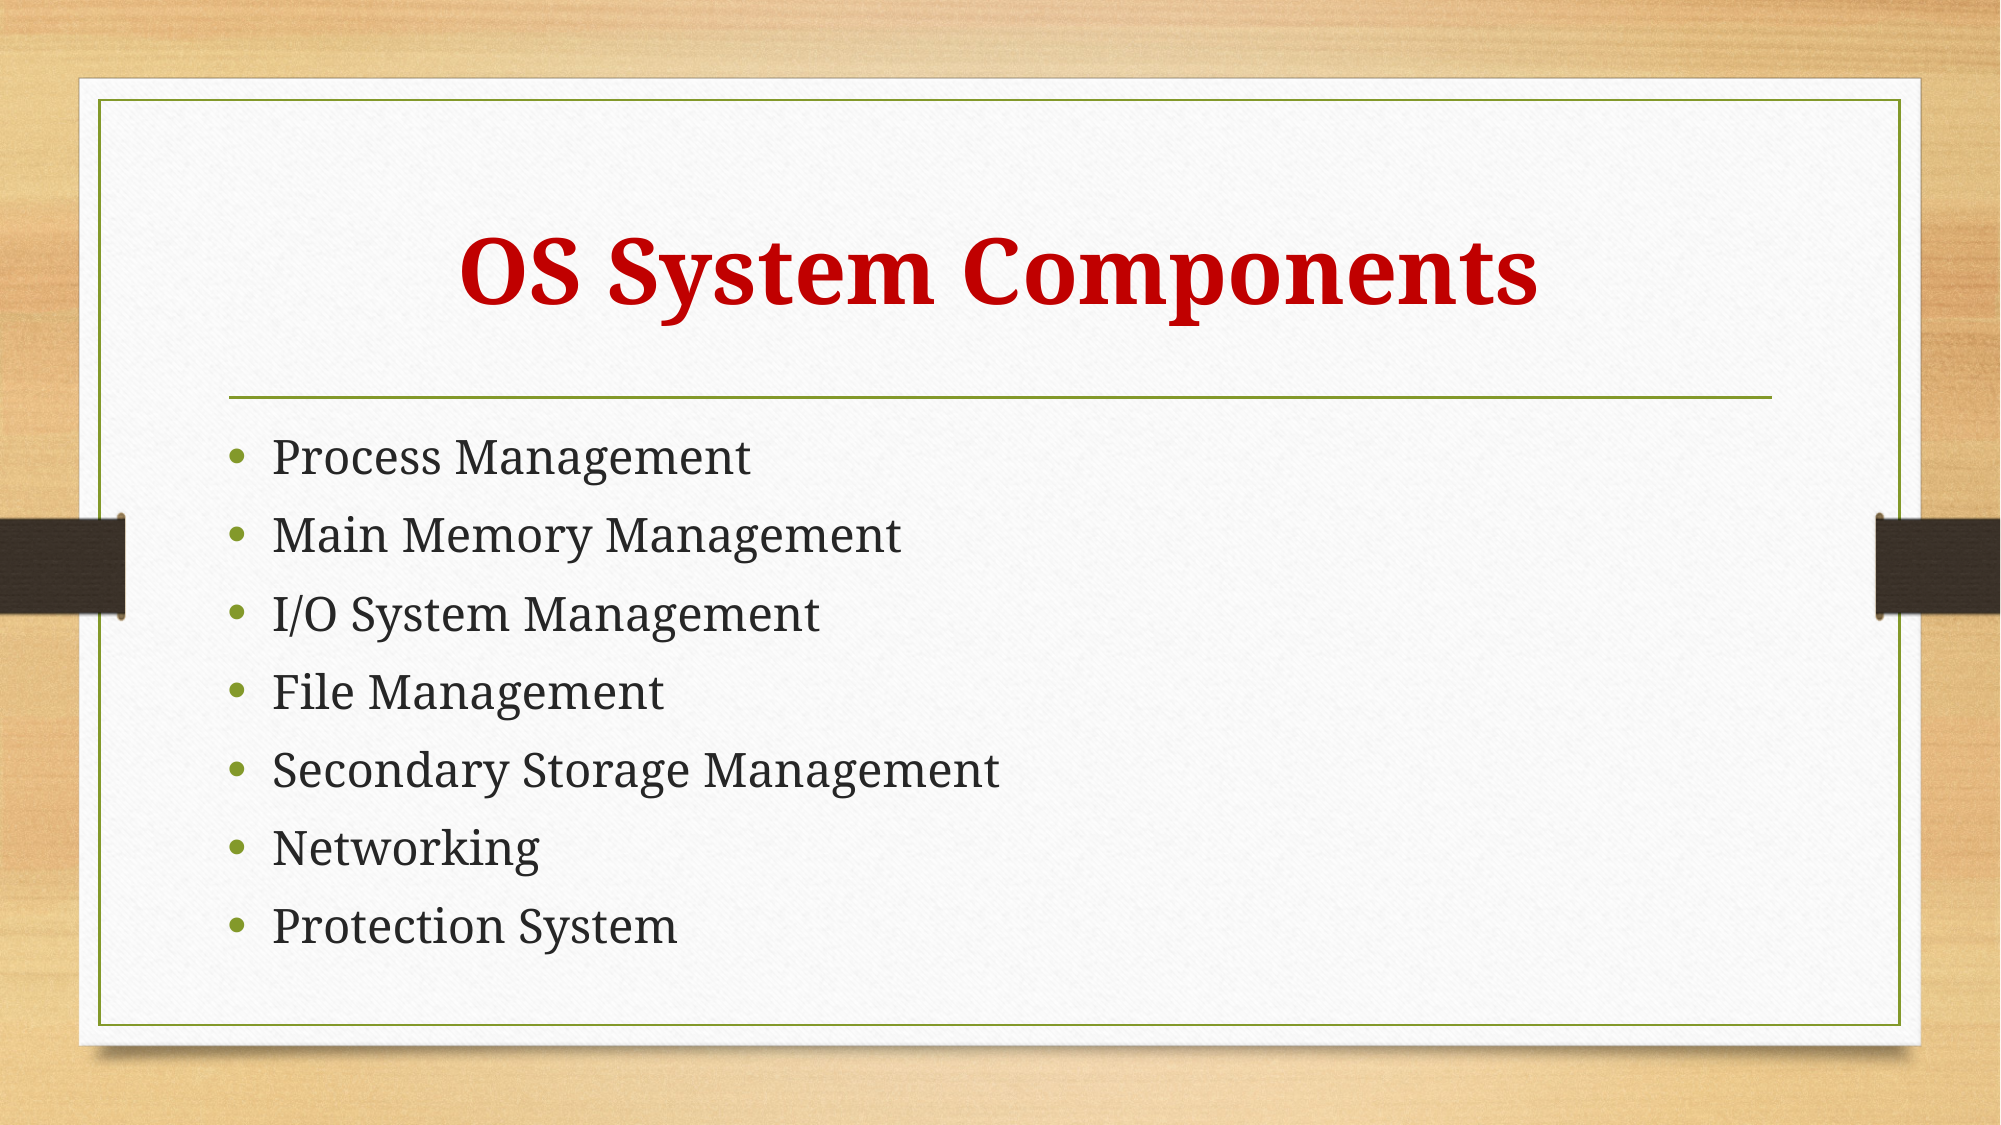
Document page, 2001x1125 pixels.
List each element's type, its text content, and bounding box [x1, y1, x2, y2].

picture [0, 0, 2001, 1125]
title OS System Components [212, 161, 1788, 375]
list Process Management Main Memory Management I/O System Management File Management Secondary Storage Management Networking Protection System [212, 419, 1788, 964]
